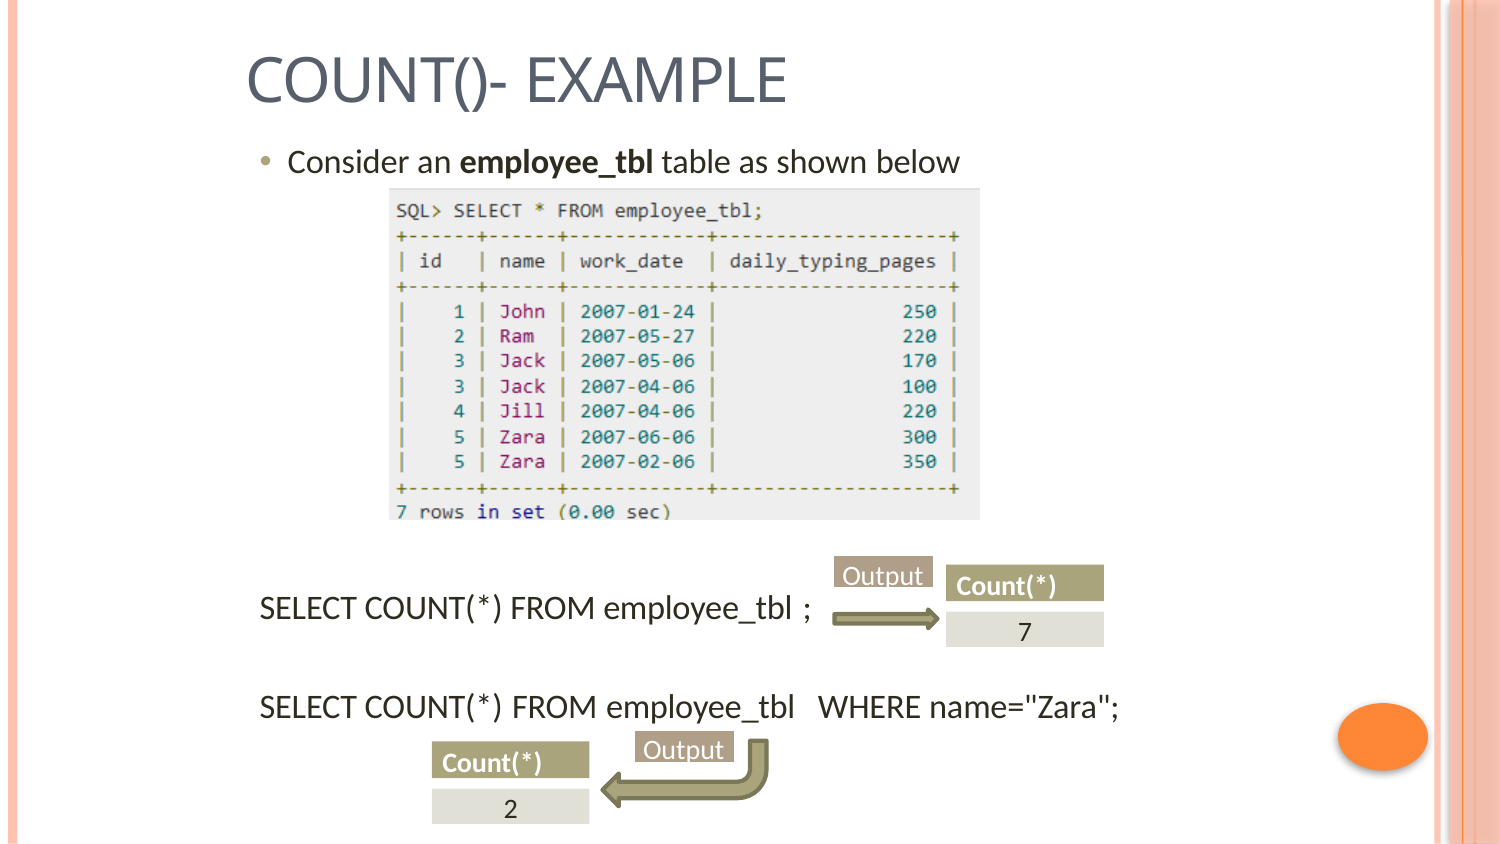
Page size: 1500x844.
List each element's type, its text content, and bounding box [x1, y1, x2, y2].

text_box SELECT COUNT(*) FROM employee_tbl ; [258, 583, 820, 627]
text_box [832, 607, 940, 631]
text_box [943, 561, 1107, 657]
text_box Output [631, 728, 738, 735]
text_box [389, 187, 980, 520]
text_box Output [831, 552, 937, 591]
title Count()- Example [244, 0, 1109, 115]
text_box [429, 739, 592, 834]
text_box Consider an employee_tbl table as shown below [258, 138, 969, 181]
text_box SELECT COUNT(*) FROM employee_tbl WHERE name="Zara"; [258, 682, 1123, 726]
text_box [600, 738, 769, 809]
